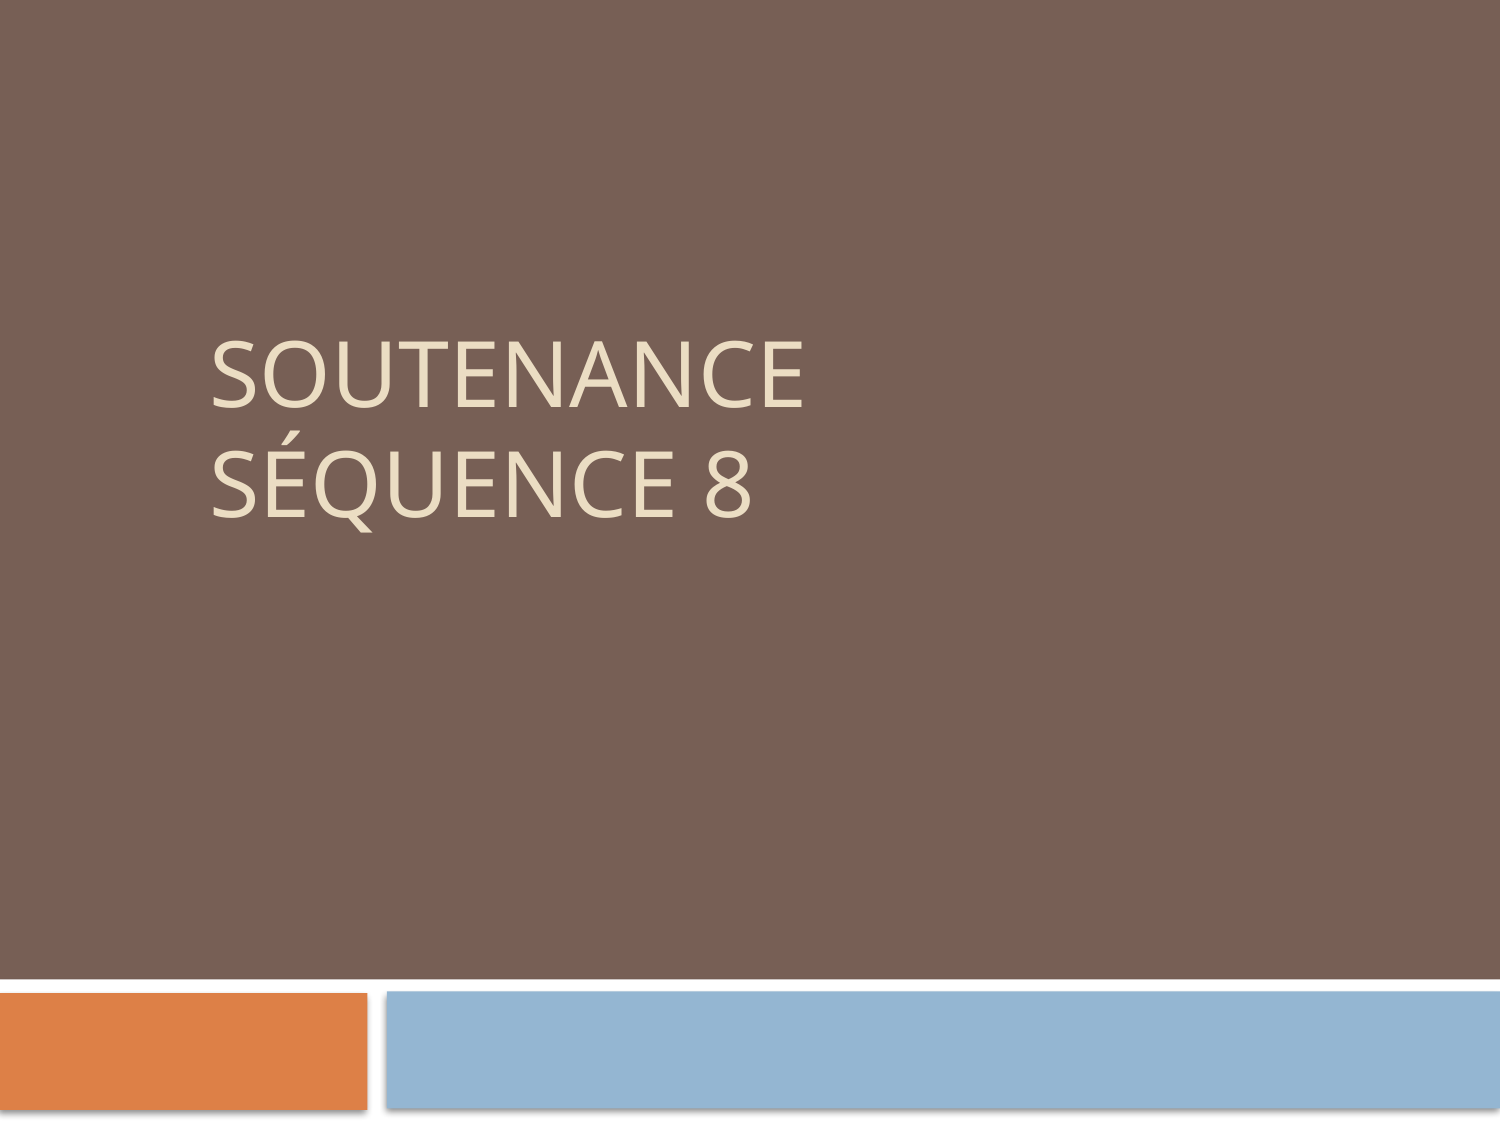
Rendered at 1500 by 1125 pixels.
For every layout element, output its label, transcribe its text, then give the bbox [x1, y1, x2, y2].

title Soutenance Séquence 8 [194, 243, 1309, 544]
